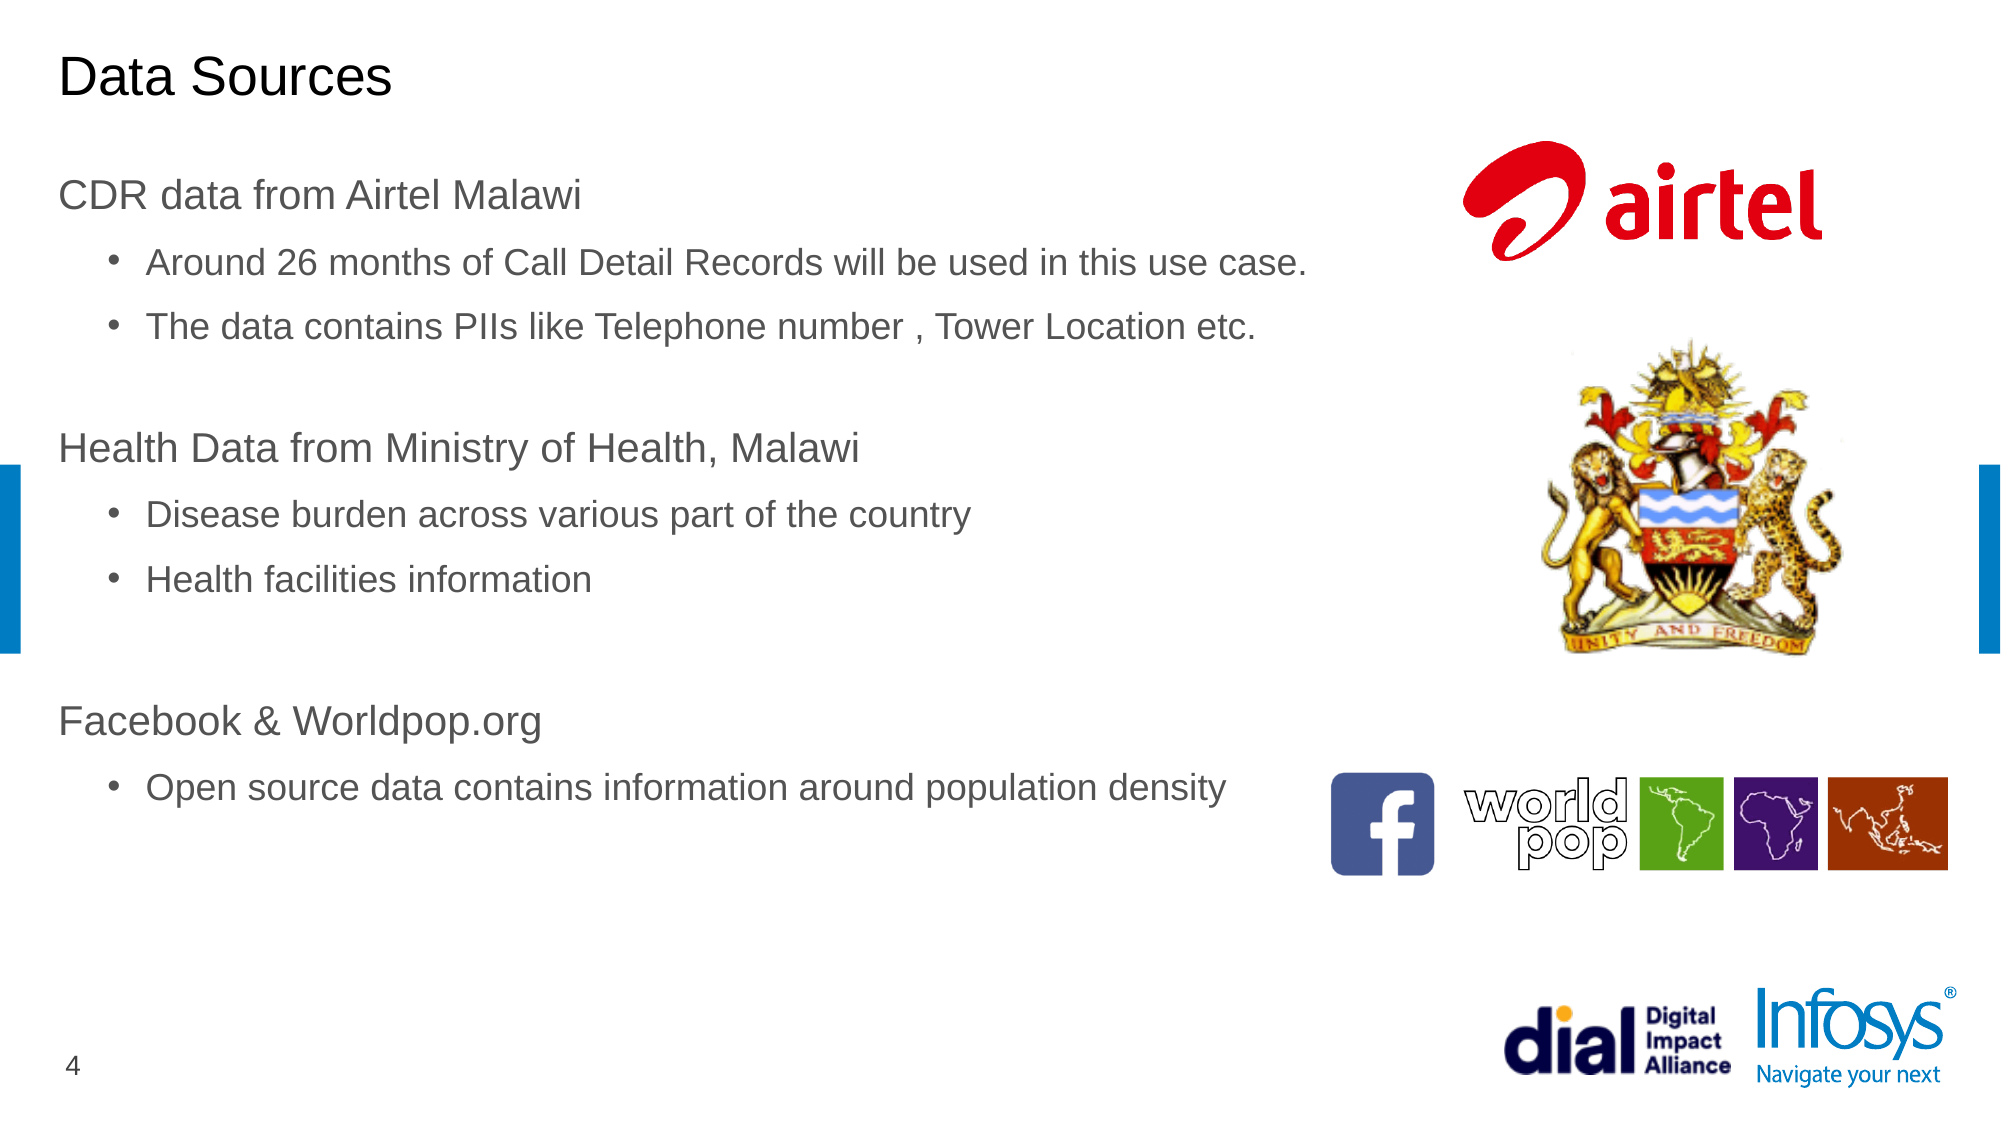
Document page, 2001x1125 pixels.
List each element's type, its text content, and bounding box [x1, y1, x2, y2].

list CDR data from Airtel Malawi Around 26 months of Call Detail Records will be used in this use case. The data contains PIIs like Telephone number , Tower Location etc. Health Data from Ministry of Health, Malawi Disease burden across various part of the country Health facilities information Facebook & Worldpop.org Open source data contains information around population density [43, 160, 1921, 962]
picture [1462, 141, 1822, 261]
picture [1302, 743, 1948, 904]
picture [1504, 1005, 1731, 1075]
title Data Sources [43, 32, 1952, 132]
slide_number 4 [50, 1040, 153, 1102]
picture [1536, 334, 1848, 660]
